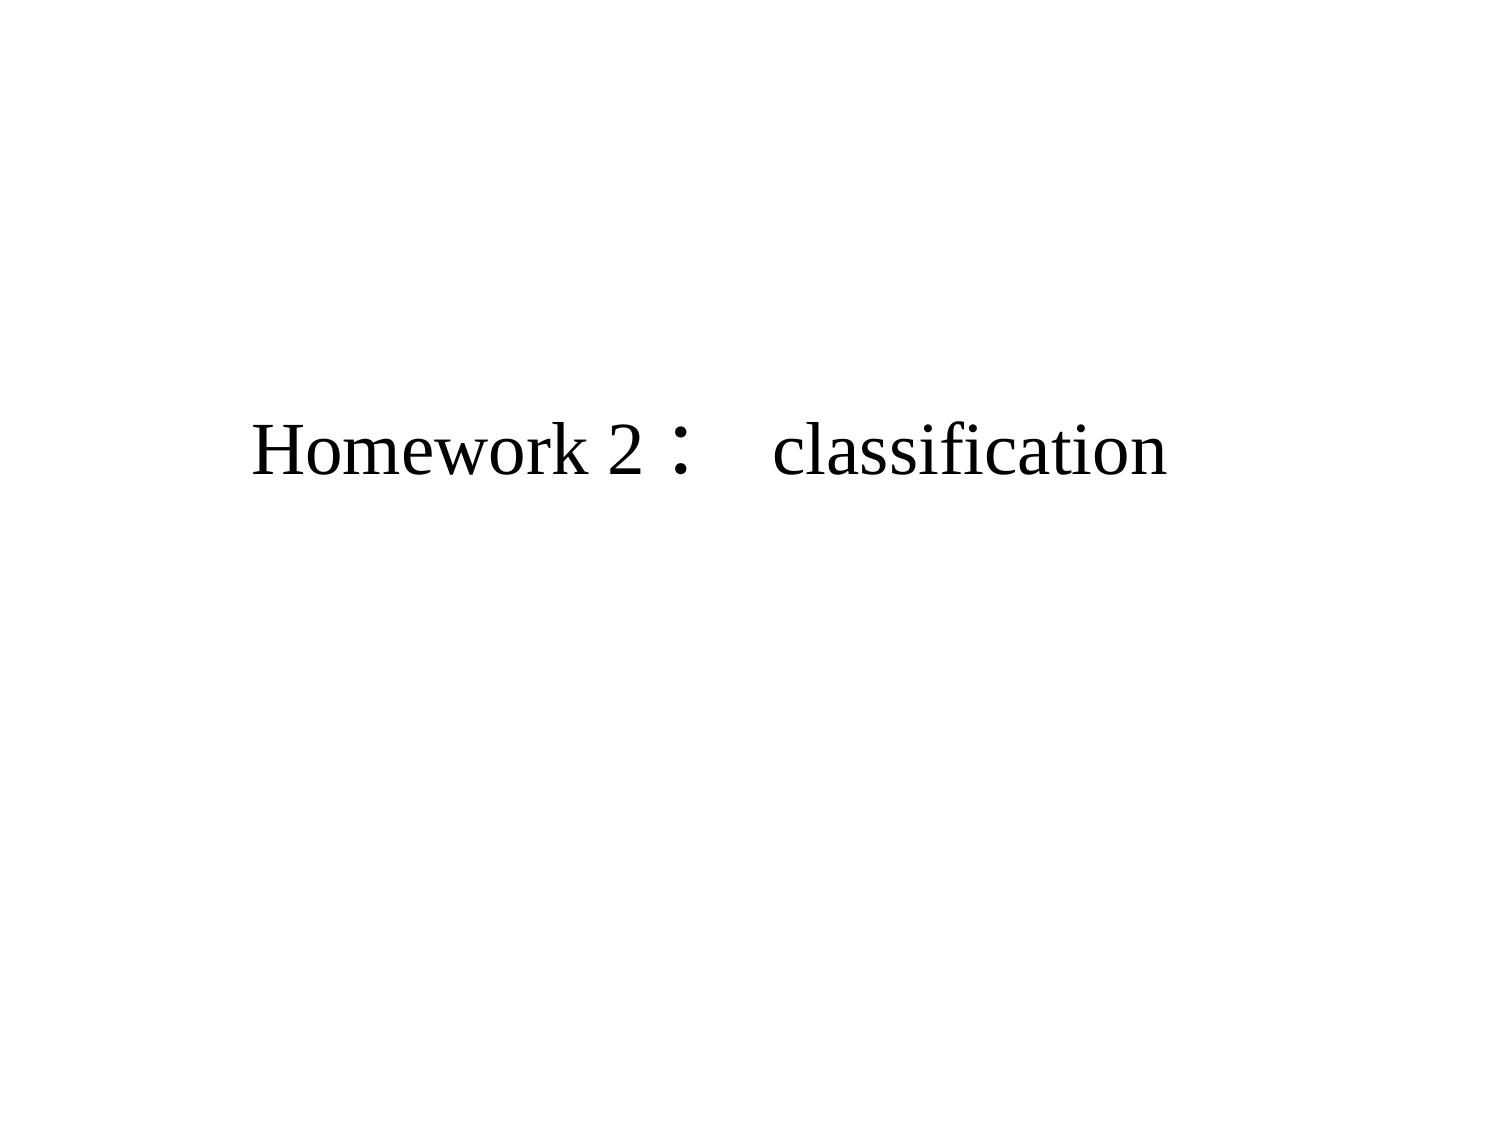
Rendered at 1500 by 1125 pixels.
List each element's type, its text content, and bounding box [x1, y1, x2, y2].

list Homework 2： classification [236, 402, 1302, 563]
